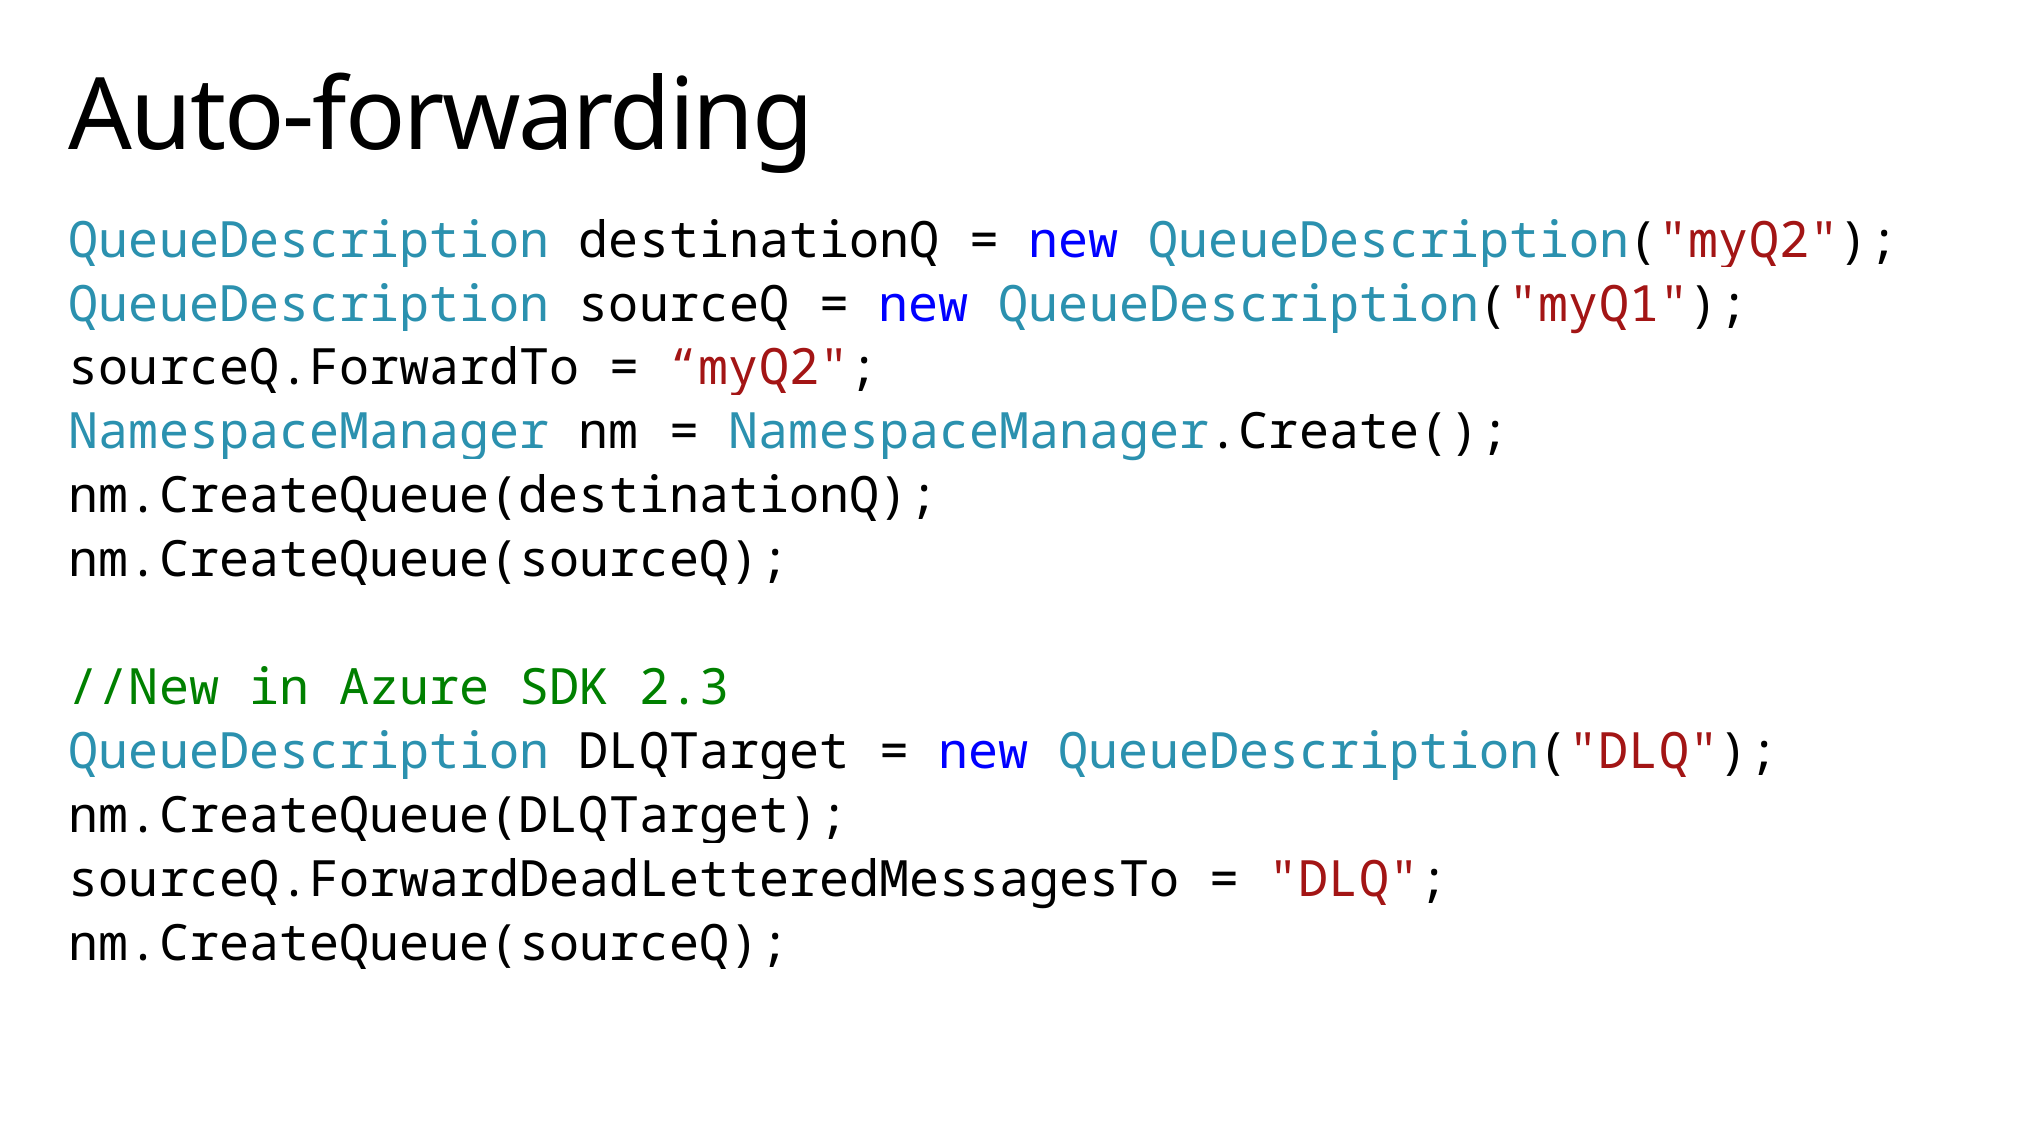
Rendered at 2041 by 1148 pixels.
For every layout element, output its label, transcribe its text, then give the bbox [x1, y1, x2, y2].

title Auto-forwarding [45, 48, 1996, 199]
list QueueDescription destinationQ = new QueueDescription("myQ2"); QueueDescription sourceQ = new QueueDescription("myQ1"); sourceQ.ForwardTo = “myQ2"; NamespaceManager nm = NamespaceManager.Create(); nm.CreateQueue(destinationQ); nm.CreateQueue(sourceQ); //New in Azure SDK 2.3 QueueDescription DLQTarget = new QueueDescription("DLQ"); nm.CreateQueue(DLQTarget); sourceQ.ForwardDeadLetteredMessagesTo = "DLQ"; nm.CreateQueue(sourceQ); [45, 199, 1996, 1084]
